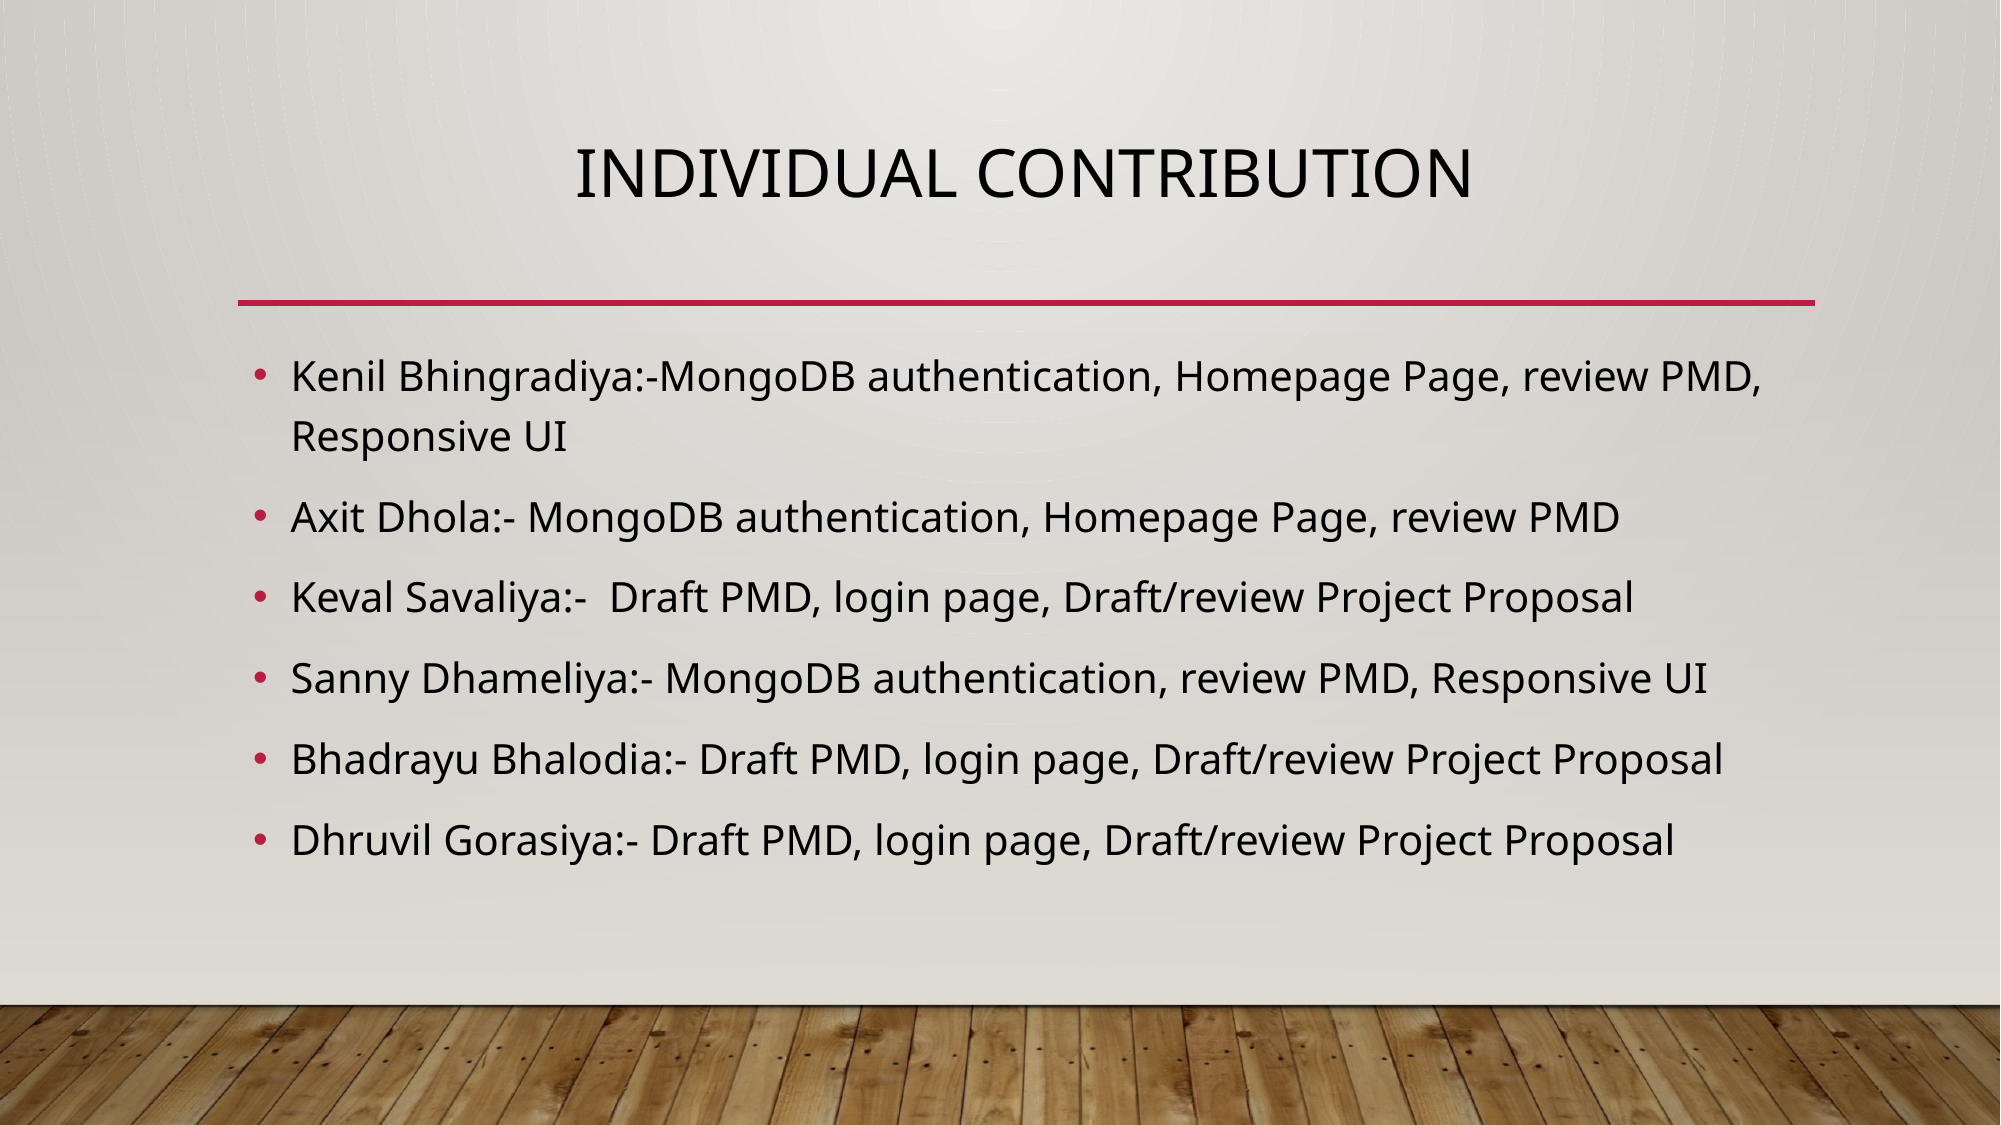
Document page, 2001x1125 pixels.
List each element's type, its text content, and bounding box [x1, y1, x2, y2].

picture [0, 1005, 2000, 1125]
title Individual Contribution [238, 131, 1814, 305]
list Kenil Bhingradiya:-MongoDB authentication, Homepage Page, review PMD, Responsive UI Axit Dhola:- MongoDB authentication, Homepage Page, review PMD Keval Savaliya:- Draft PMD, login page, Draft/review Project Proposal Sanny Dhameliya:- MongoDB authentication, review PMD, Responsive UI Bhadrayu Bhalodia:- Draft PMD, login page, Draft/review Project Proposal Dhruvil Gorasiya:- Draft PMD, login page, Draft/review Project Proposal [238, 332, 1814, 899]
